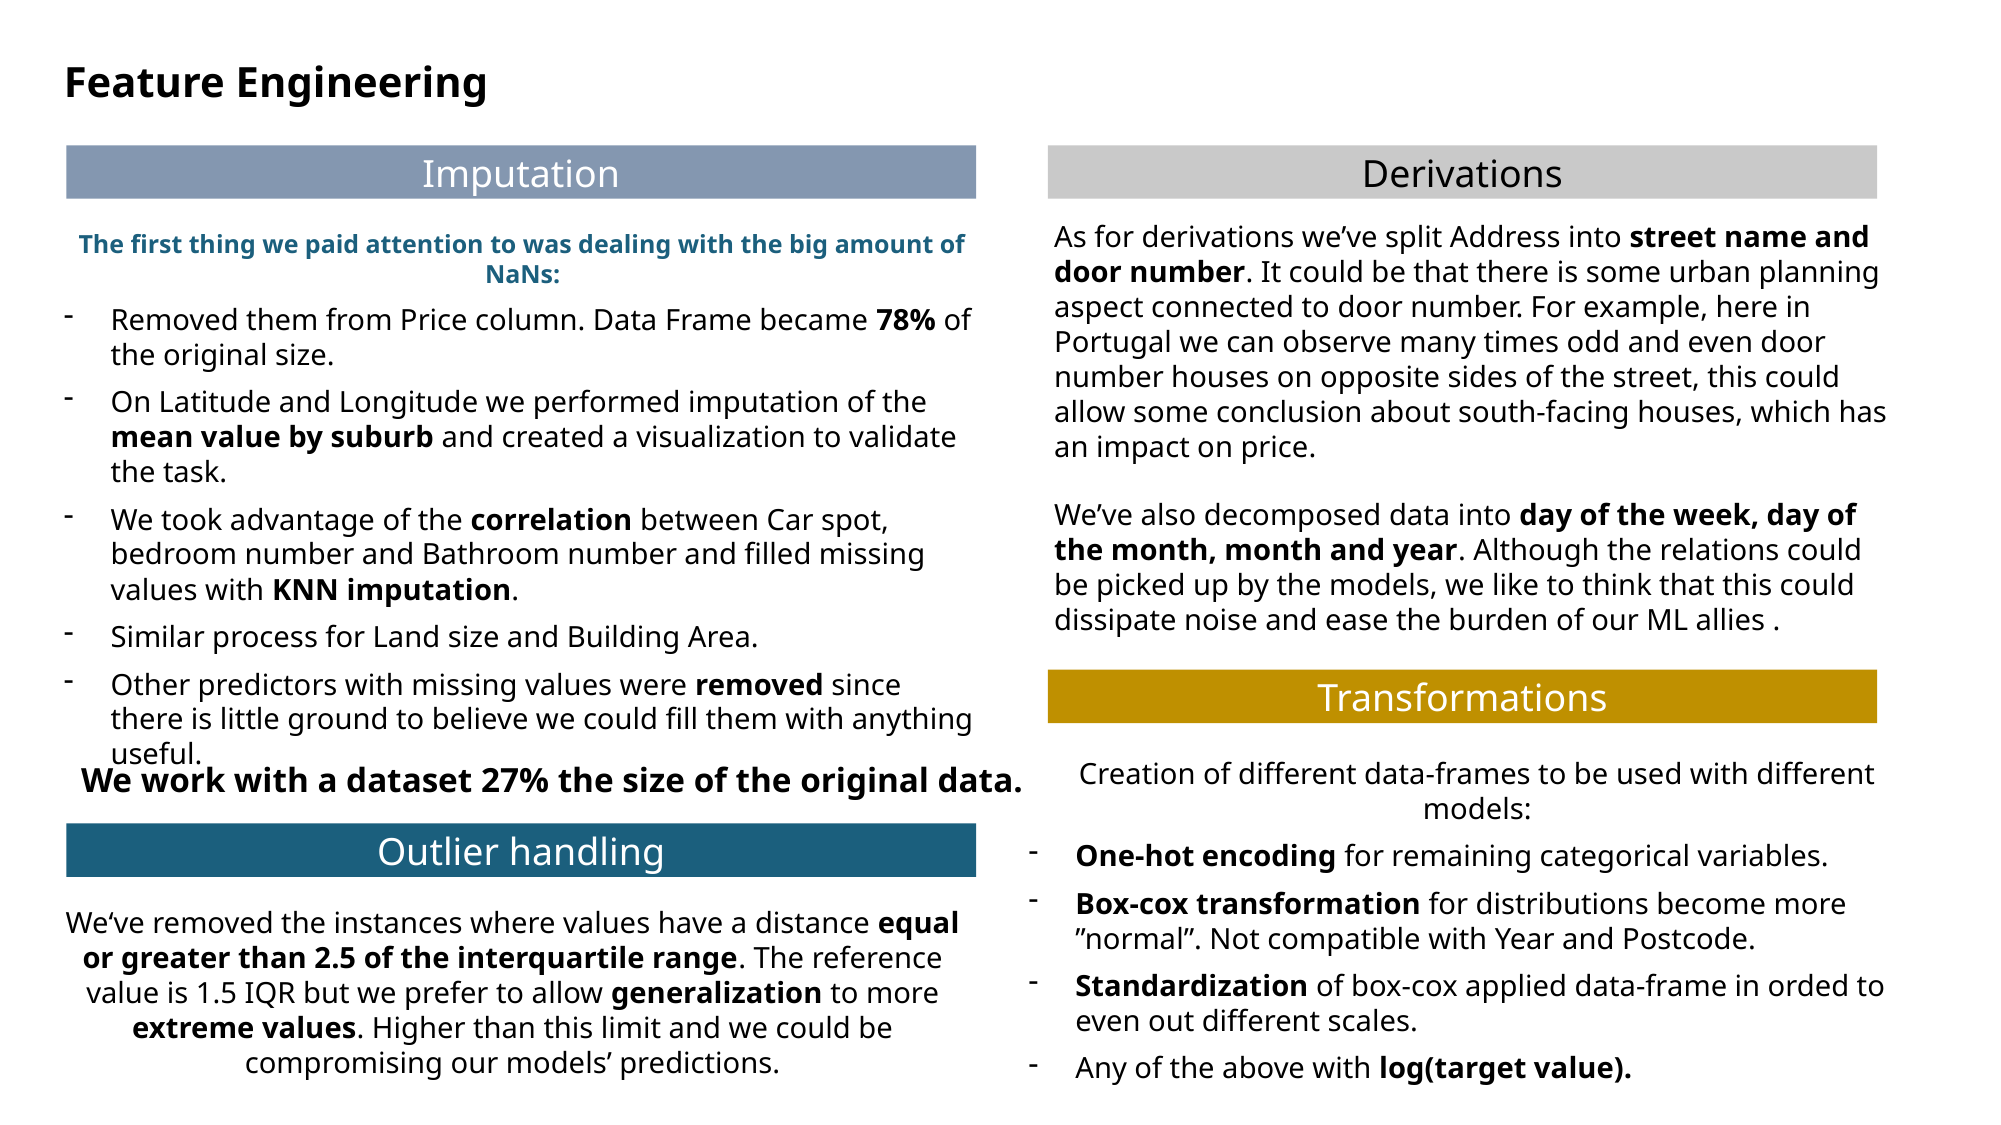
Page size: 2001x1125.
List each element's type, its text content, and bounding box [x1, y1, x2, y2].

text_box We work with a dataset 27% the size of the original data. [66, 751, 1013, 807]
text_box Outlier handling [64, 821, 978, 879]
text_box Feature Engineering [49, 48, 977, 114]
text_box The first thing we paid attention to was dealing with the big amount of NaNs: Removed them from Price column. Data Frame became 78% of the original size. On Latitude and Longitude we performed imputation of the mean value by suburb and created a visualization to validate the task. We took advantage of the correlation between Car spot, bedroom number and Bathroom number and filled missing values with KNN imputation. Similar process for Land size and Building Area. Other predictors with missing values were removed since there is little ground to believe we could fill them with anything useful. [49, 221, 997, 778]
text_box Imputation [64, 143, 978, 201]
text_box Derivations [1046, 143, 1879, 201]
text_box We’ve also decomposed data into day of the week, day of the month, month and year. Although the relations could be picked up by the models, we like to think that this could dissipate noise and ease the burden of our ML allies . [1039, 488, 1908, 644]
text_box We‘ve removed the instances where values have a distance equal or greater than 2.5 of the interquartile range. The reference value is 1.5 IQR but we prefer to allow generalization to more extreme values. Higher than this limit and we could be compromising our models’ predictions. [49, 897, 977, 1087]
text_box Creation of different data-frames to be used with different models: One-hot encoding for remaining categorical variables. Box-cox transformation for distributions become more ”normal”. Not compatible with Year and Postcode. Standardization of box-cox applied data-frame in orded to even out different scales. Any of the above with log(target value). [1013, 747, 1941, 1125]
text_box As for derivations we’ve split Address into street name and door number. It could be that there is some urban planning aspect connected to door number. For example, here in Portugal we can observe many times odd and even door number houses on opposite sides of the street, this could allow some conclusion about south-facing houses, which has an impact on price. [1039, 211, 1908, 471]
text_box Transformations [1046, 668, 1879, 725]
